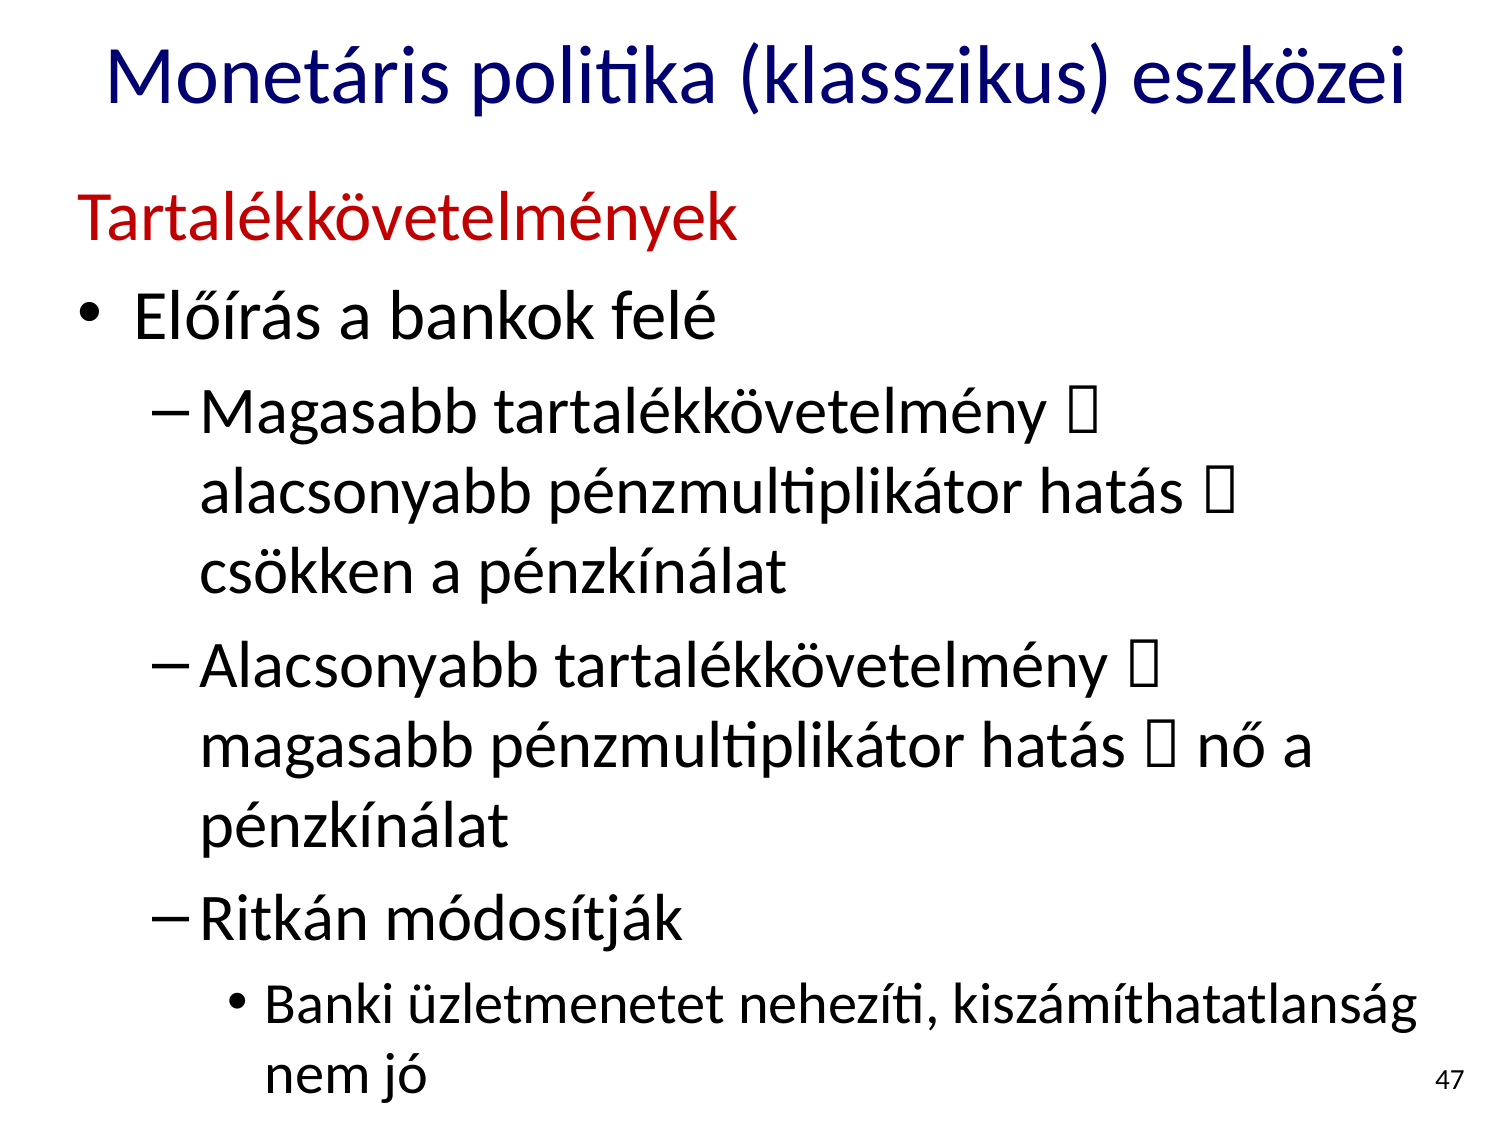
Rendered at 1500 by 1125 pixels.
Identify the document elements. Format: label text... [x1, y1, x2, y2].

list Tartalékkövetelmények Előírás a bankok felé Magasabb tartalékkövetelmény  alacsonyabb pénzmultiplikátor hatás  csökken a pénzkínálat Alacsonyabb tartalékkövetelmény  magasabb pénzmultiplikátor hatás  nő a pénzkínálat Ritkán módosítják Banki üzletmenetet nehezíti, kiszámíthatatlanság nem jó [62, 162, 1463, 1050]
title Monetáris politika (klasszikus) eszközei [37, 12, 1475, 138]
slide_number 47 [1400, 1052, 1500, 1113]
